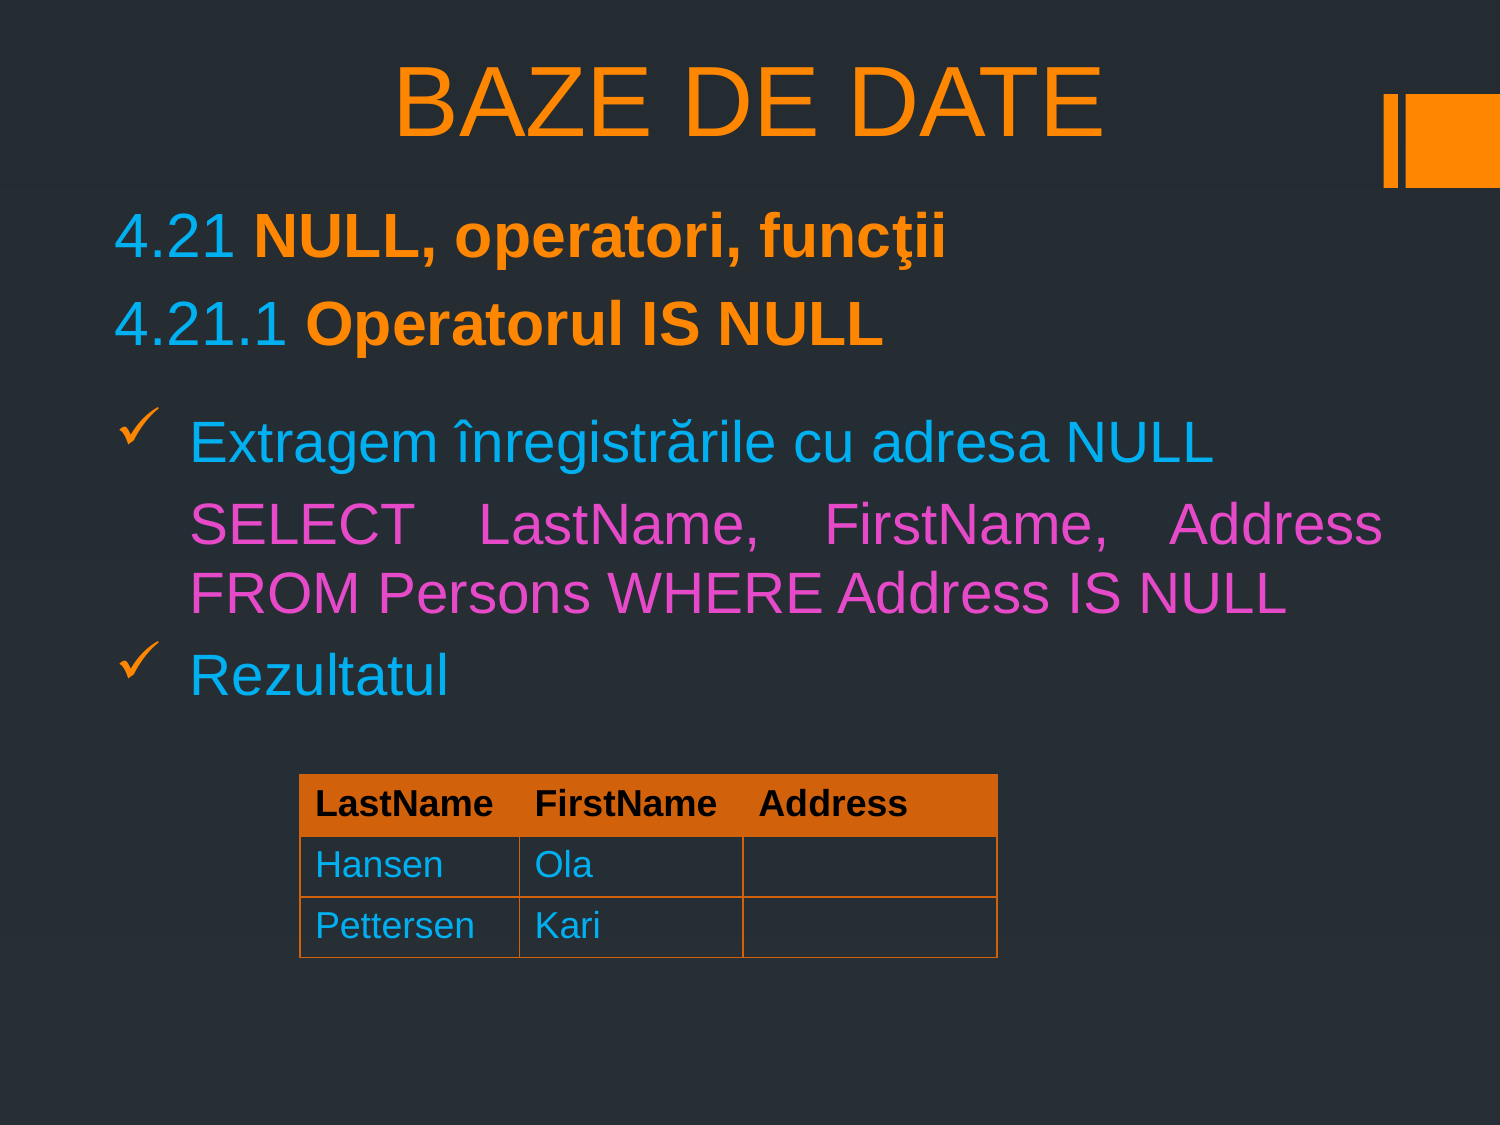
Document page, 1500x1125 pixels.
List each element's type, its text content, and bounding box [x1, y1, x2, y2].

table_header Address [743, 776, 996, 835]
table_cell Pettersen [301, 898, 519, 957]
table_header FirstName [520, 776, 743, 835]
table_cell Kari [520, 898, 742, 957]
table_cell [744, 837, 996, 896]
subtitle 4.21 NULL, operatori, funcţii 4.21.1 Operatorul IS NULL Extragem înregistrările cu adresa NULL SELECT LastName, FirstName, Address FROM Persons WHERE Address IS NULL Rezultatul [99, 187, 1400, 1025]
table_cell [744, 898, 996, 957]
table_header LastName [301, 776, 520, 835]
table_cell Ola [520, 837, 742, 896]
title BAZE DE DATE [112, 0, 1388, 164]
table_cell Hansen [301, 837, 519, 896]
